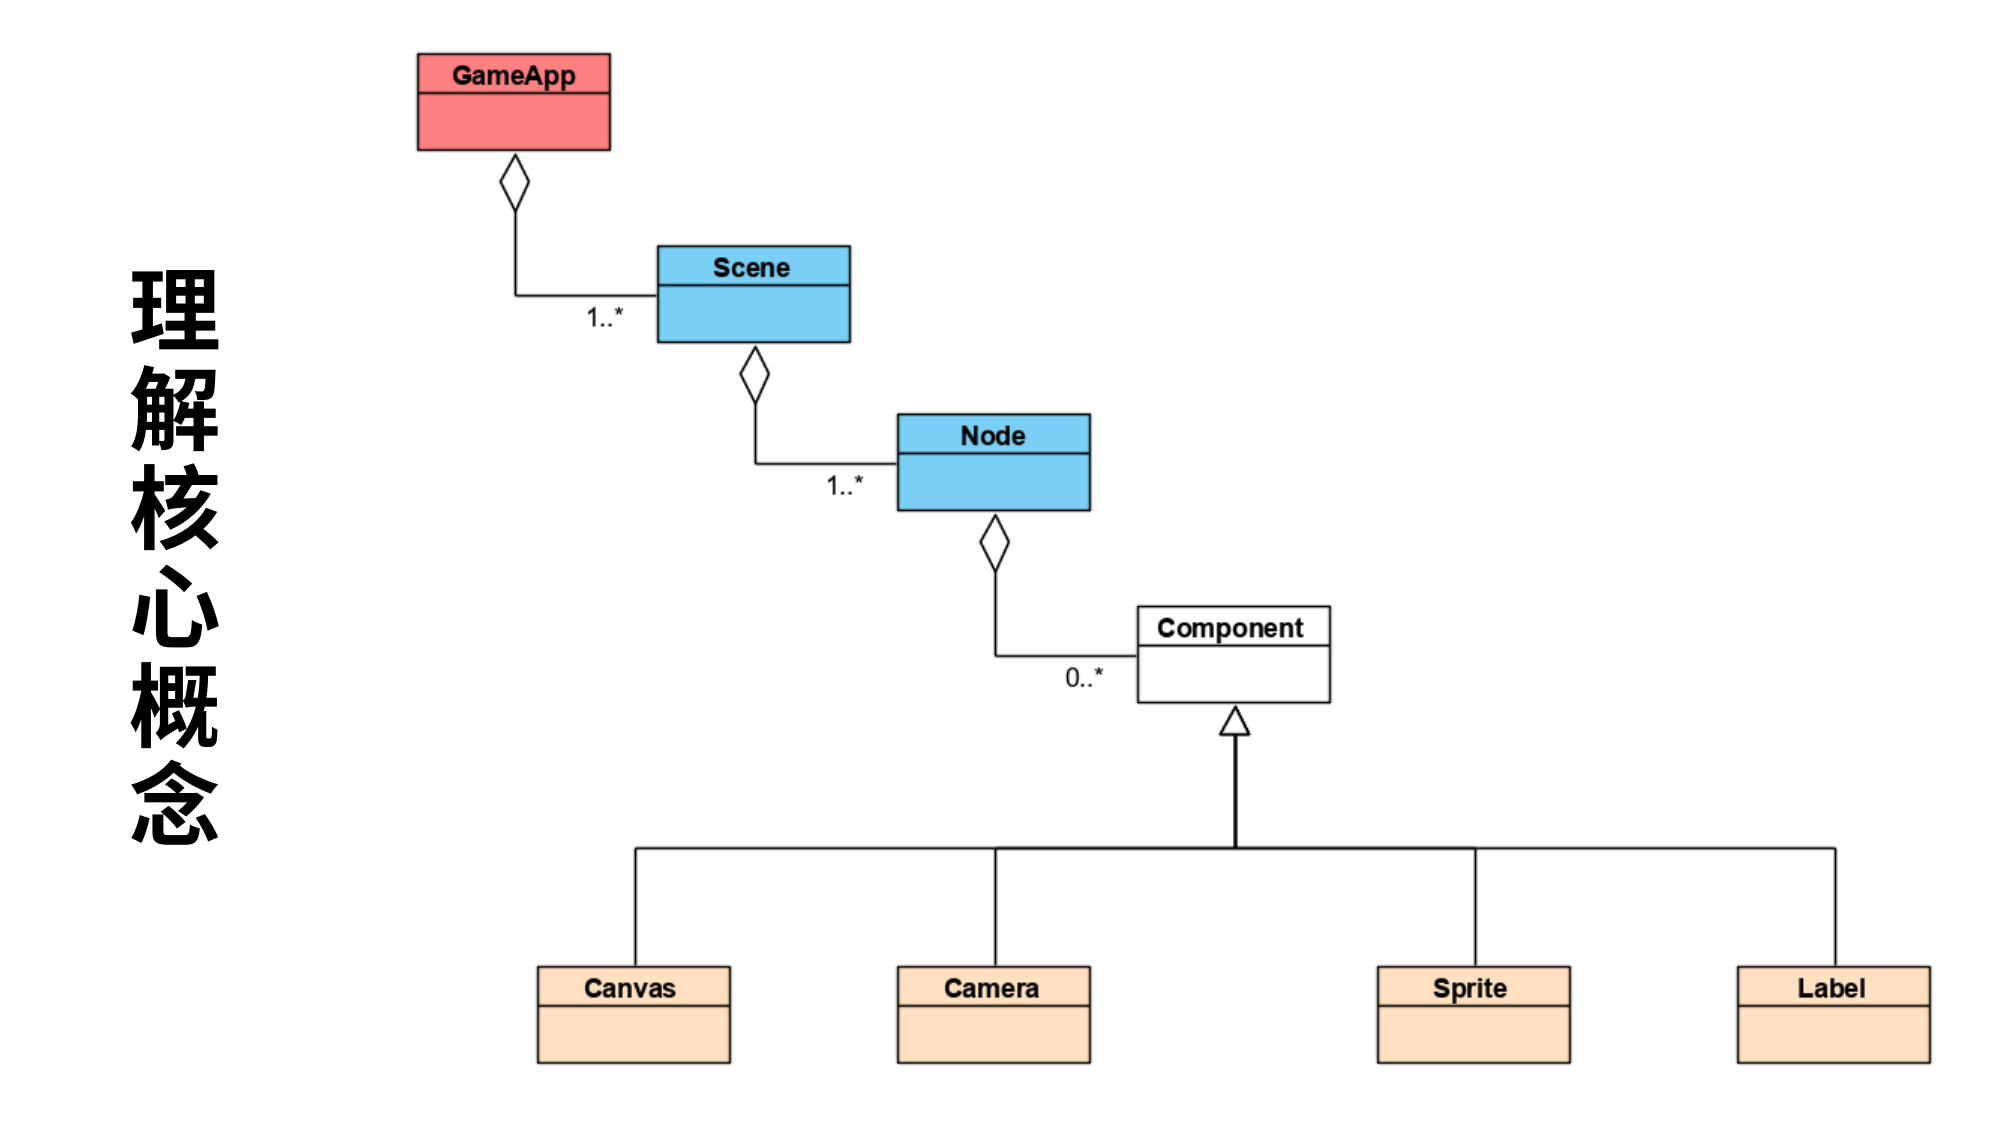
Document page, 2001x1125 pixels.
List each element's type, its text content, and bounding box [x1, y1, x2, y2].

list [350, 7, 2000, 1118]
title 理 解 核 心 概 念 [0, 0, 351, 1125]
